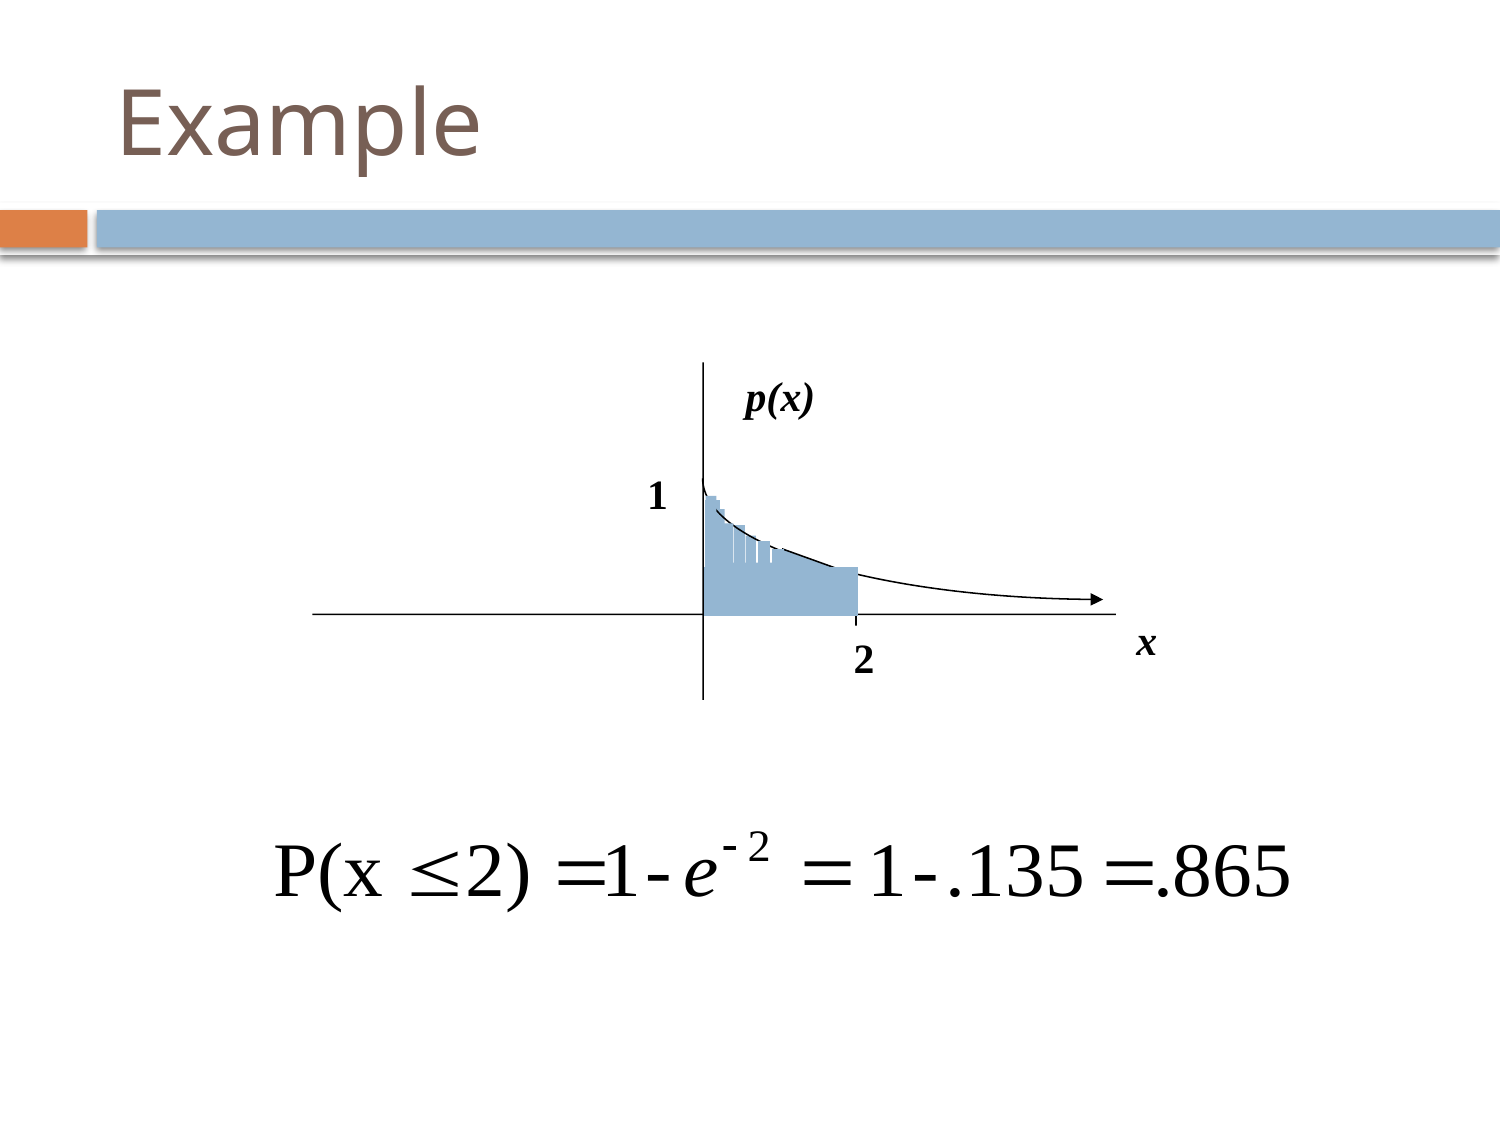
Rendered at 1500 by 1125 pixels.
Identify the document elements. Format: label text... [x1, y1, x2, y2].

title Example [100, 37, 1438, 200]
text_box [241, 812, 1322, 929]
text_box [312, 362, 1201, 701]
